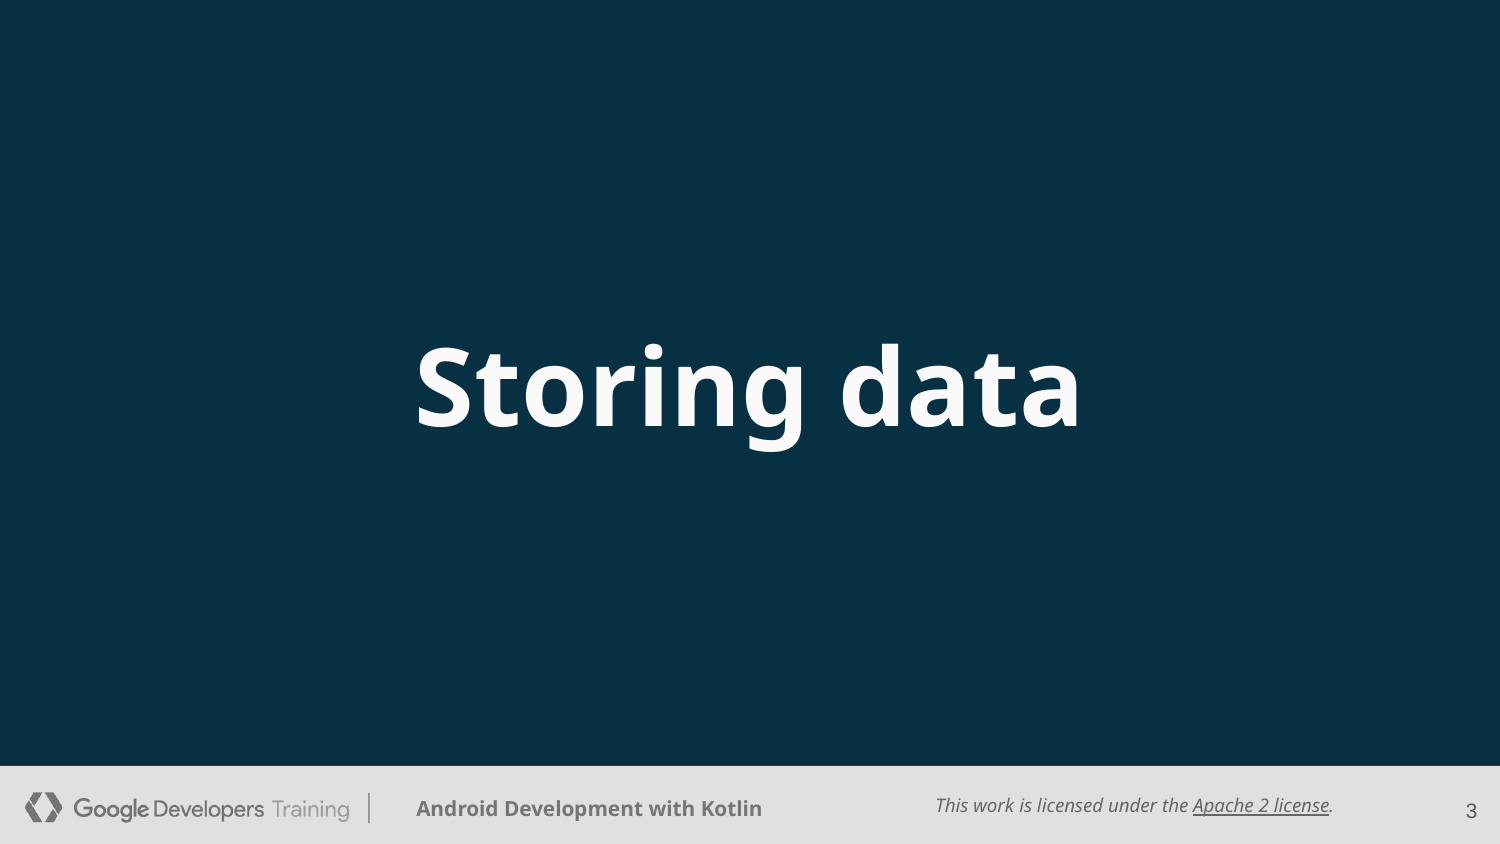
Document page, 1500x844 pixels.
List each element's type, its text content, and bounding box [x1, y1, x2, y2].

text_box Storing data [51, 0, 1449, 766]
slide_number ‹#› [1402, 777, 1493, 842]
picture [0, 0, 1500, 844]
